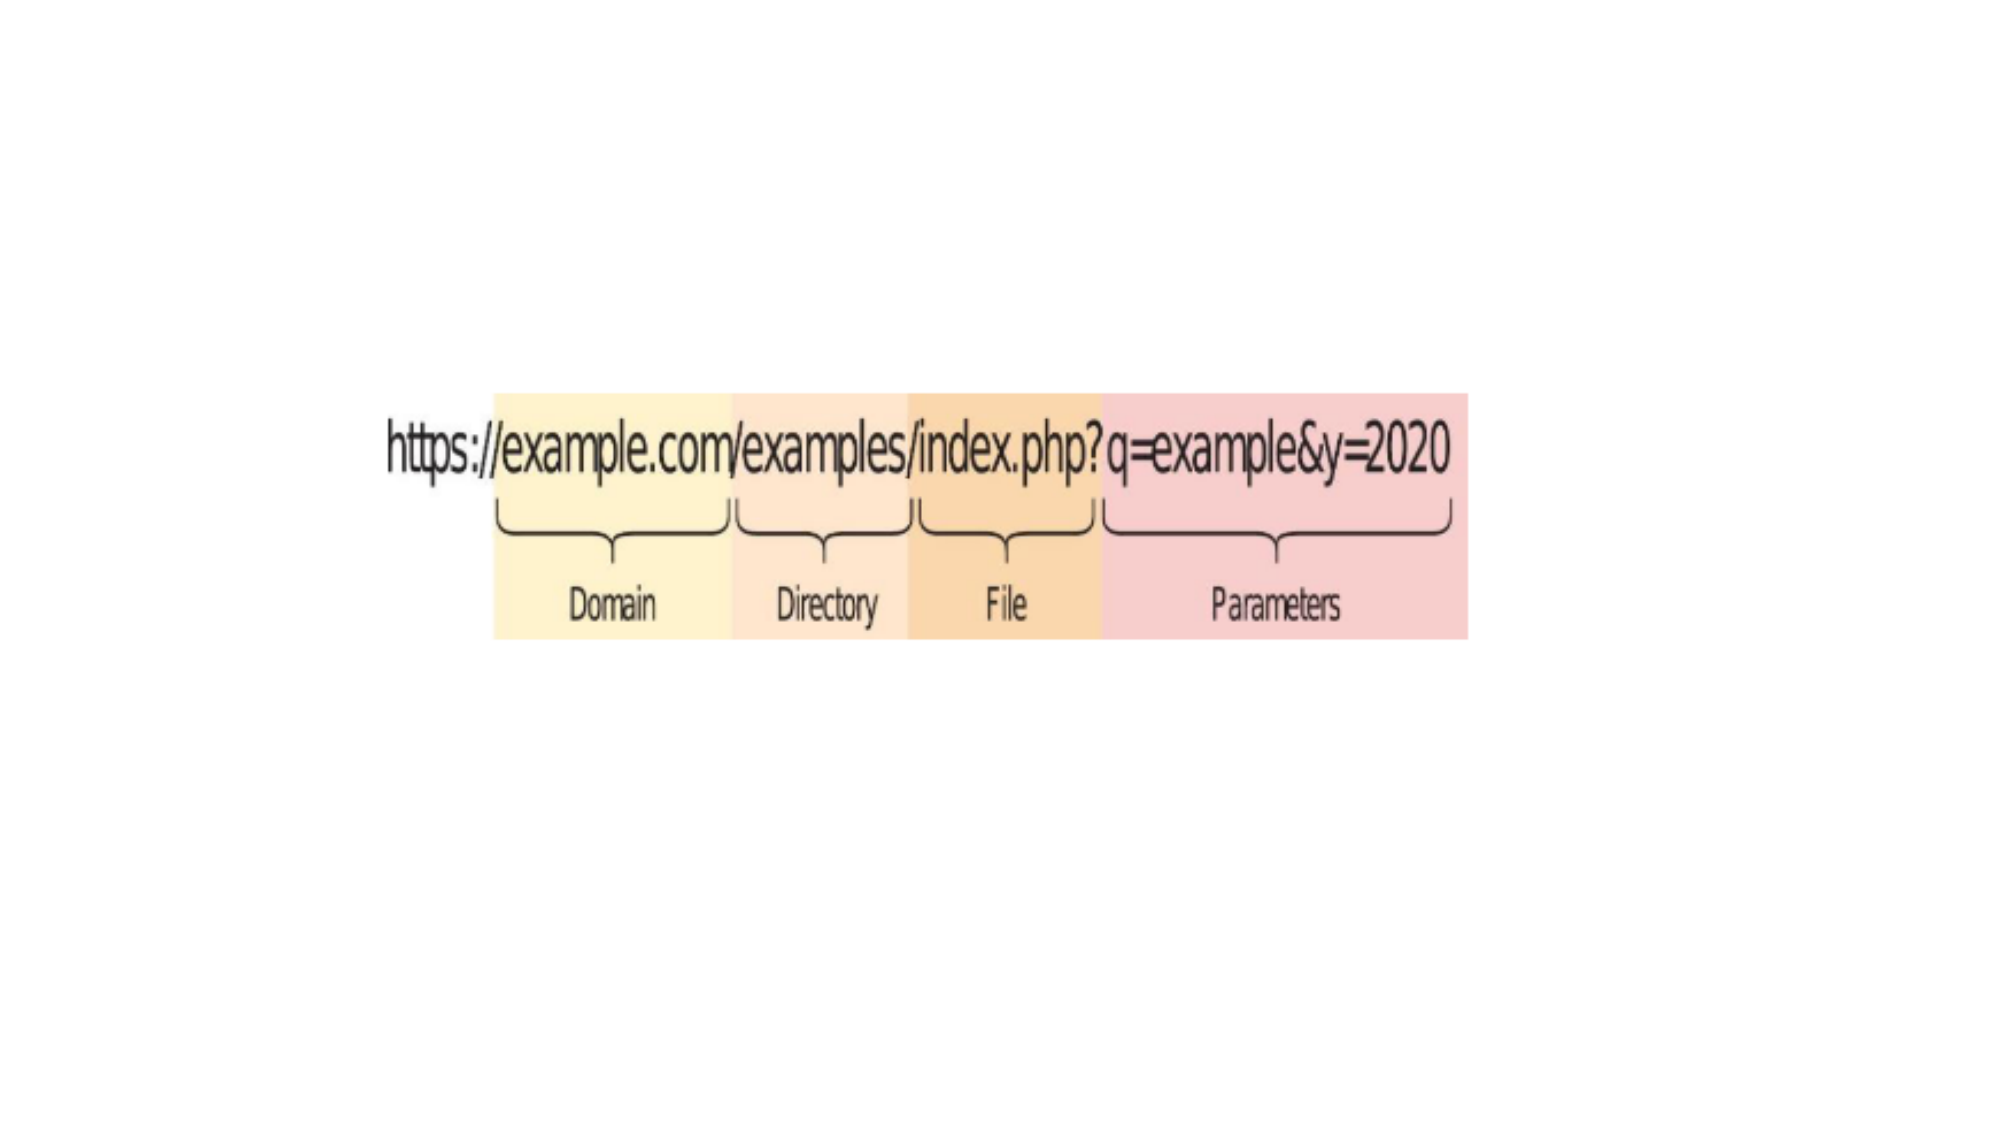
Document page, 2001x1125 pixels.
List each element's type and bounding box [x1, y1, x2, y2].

picture [273, 318, 1664, 700]
